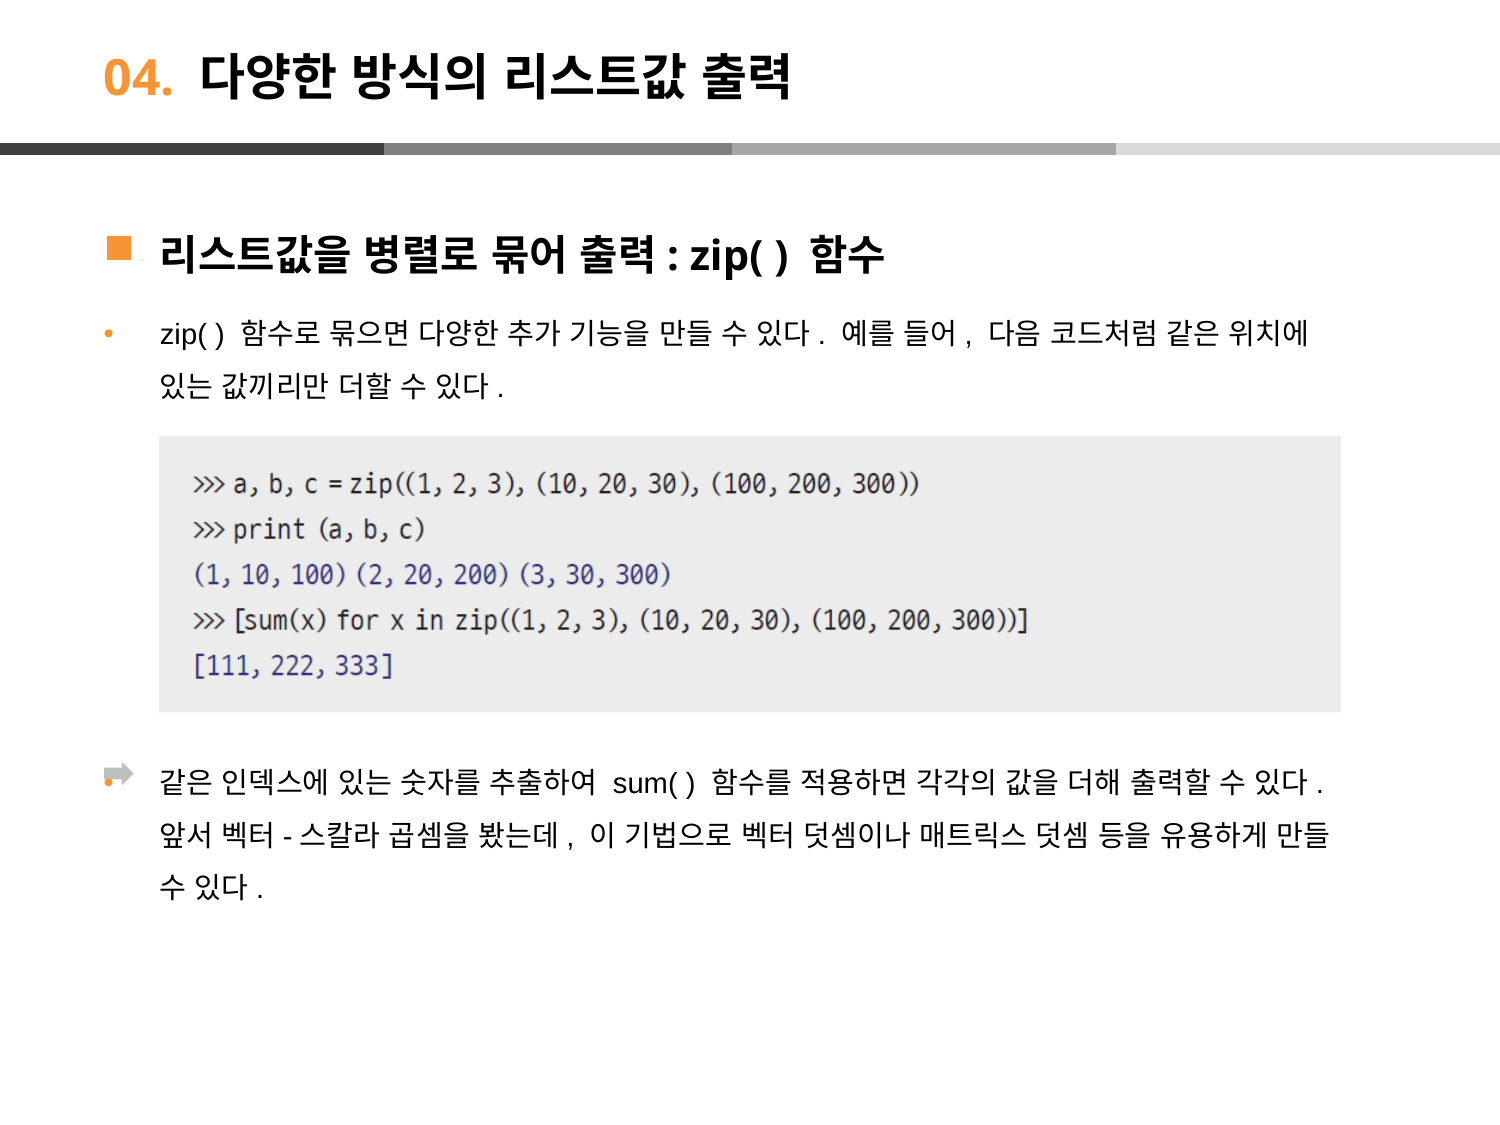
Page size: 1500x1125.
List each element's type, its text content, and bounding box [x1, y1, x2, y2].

title 04. 다양한 방식의 리스트값 출력 [88, 30, 1211, 121]
text_box zip( ) 함수로 묶으면 다양한 추가 기능을 만들 수 있다. 예를 들어, 다음 코드처럼 같은 위치에 있는 값끼리만 더할 수 있다. [88, 290, 1365, 480]
text_box [101, 759, 136, 788]
picture [159, 435, 1341, 717]
text_box 같은 인덱스에 있는 숫자를 추출하여 sum( ) 함수를 적용하면 각각의 값을 더해 출력할 수 있다. 앞서 벡터-스칼라 곱셈을 봤는데, 이 기법으로 벡터 덧셈이나 매트릭스 덧셈 등을 유용하게 만들 수 있다. [88, 739, 1365, 929]
list 리스트값을 병렬로 묶어 출력: zip( ) 함수 [88, 196, 1436, 386]
